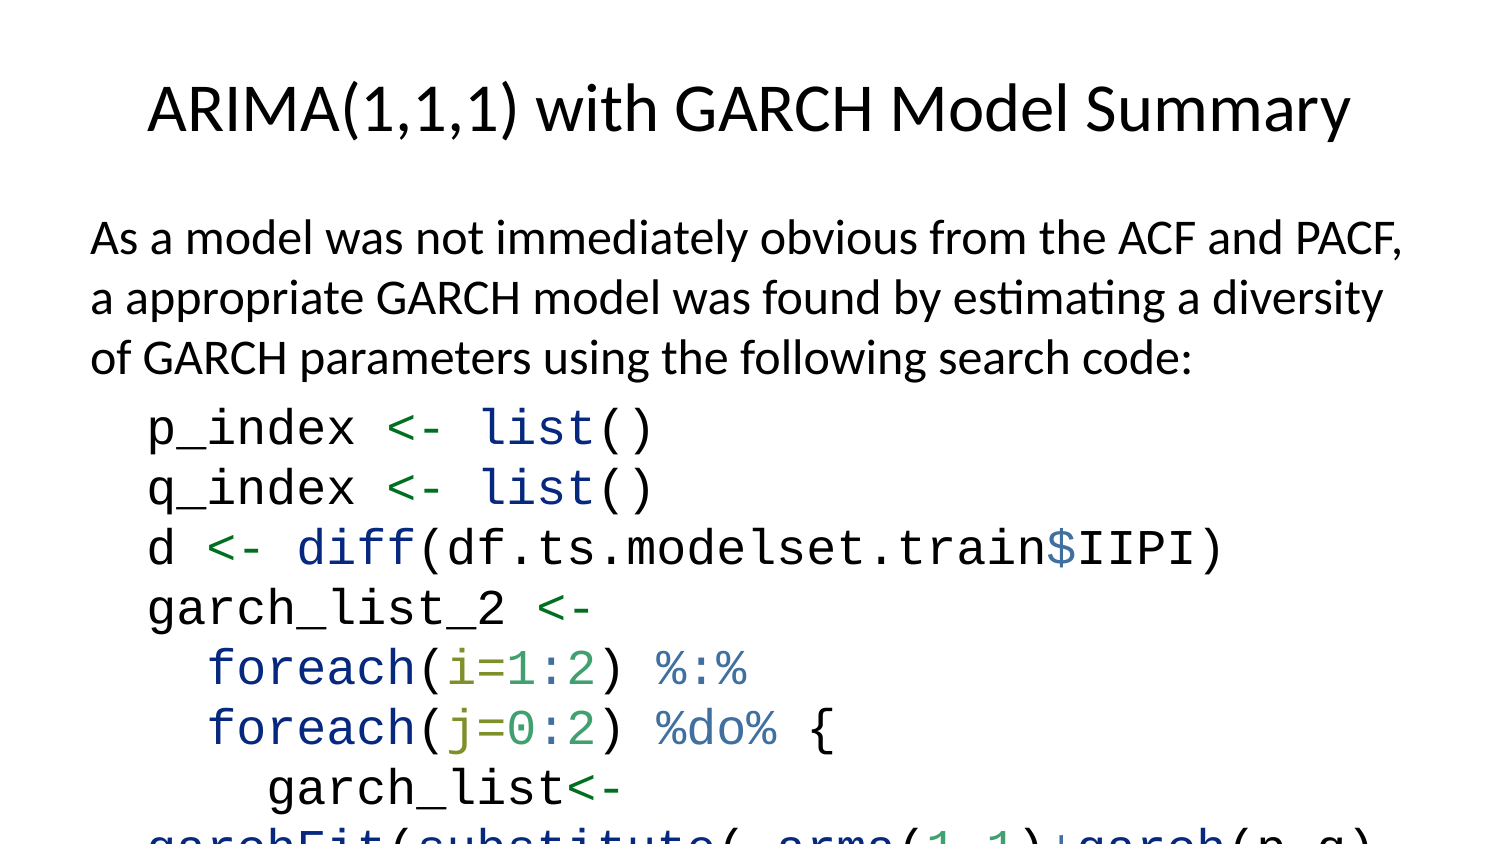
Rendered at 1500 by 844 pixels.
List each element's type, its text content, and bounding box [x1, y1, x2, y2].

title ARIMA(1,1,1) with GARCH Model Summary [75, 33, 1425, 175]
list As a model was not immediately obvious from the ACF and PACF, a appropriate GARCH model was found by estimating a diversity of GARCH parameters using the following search code: p_index <- list() q_index <- list() d <- diff(df.ts.modelset.train$IIPI) garch_list_2 <- foreach(i=1:2) %:% foreach(j=0:2) %do% { garch_list<-garchFit(substitute(~arma(1,1)+garch(p,q),list(p=i,q=j)),data=d, trace=FALSE, include.mean = FALSE) } garch_list_2 [75, 196, 1425, 754]
